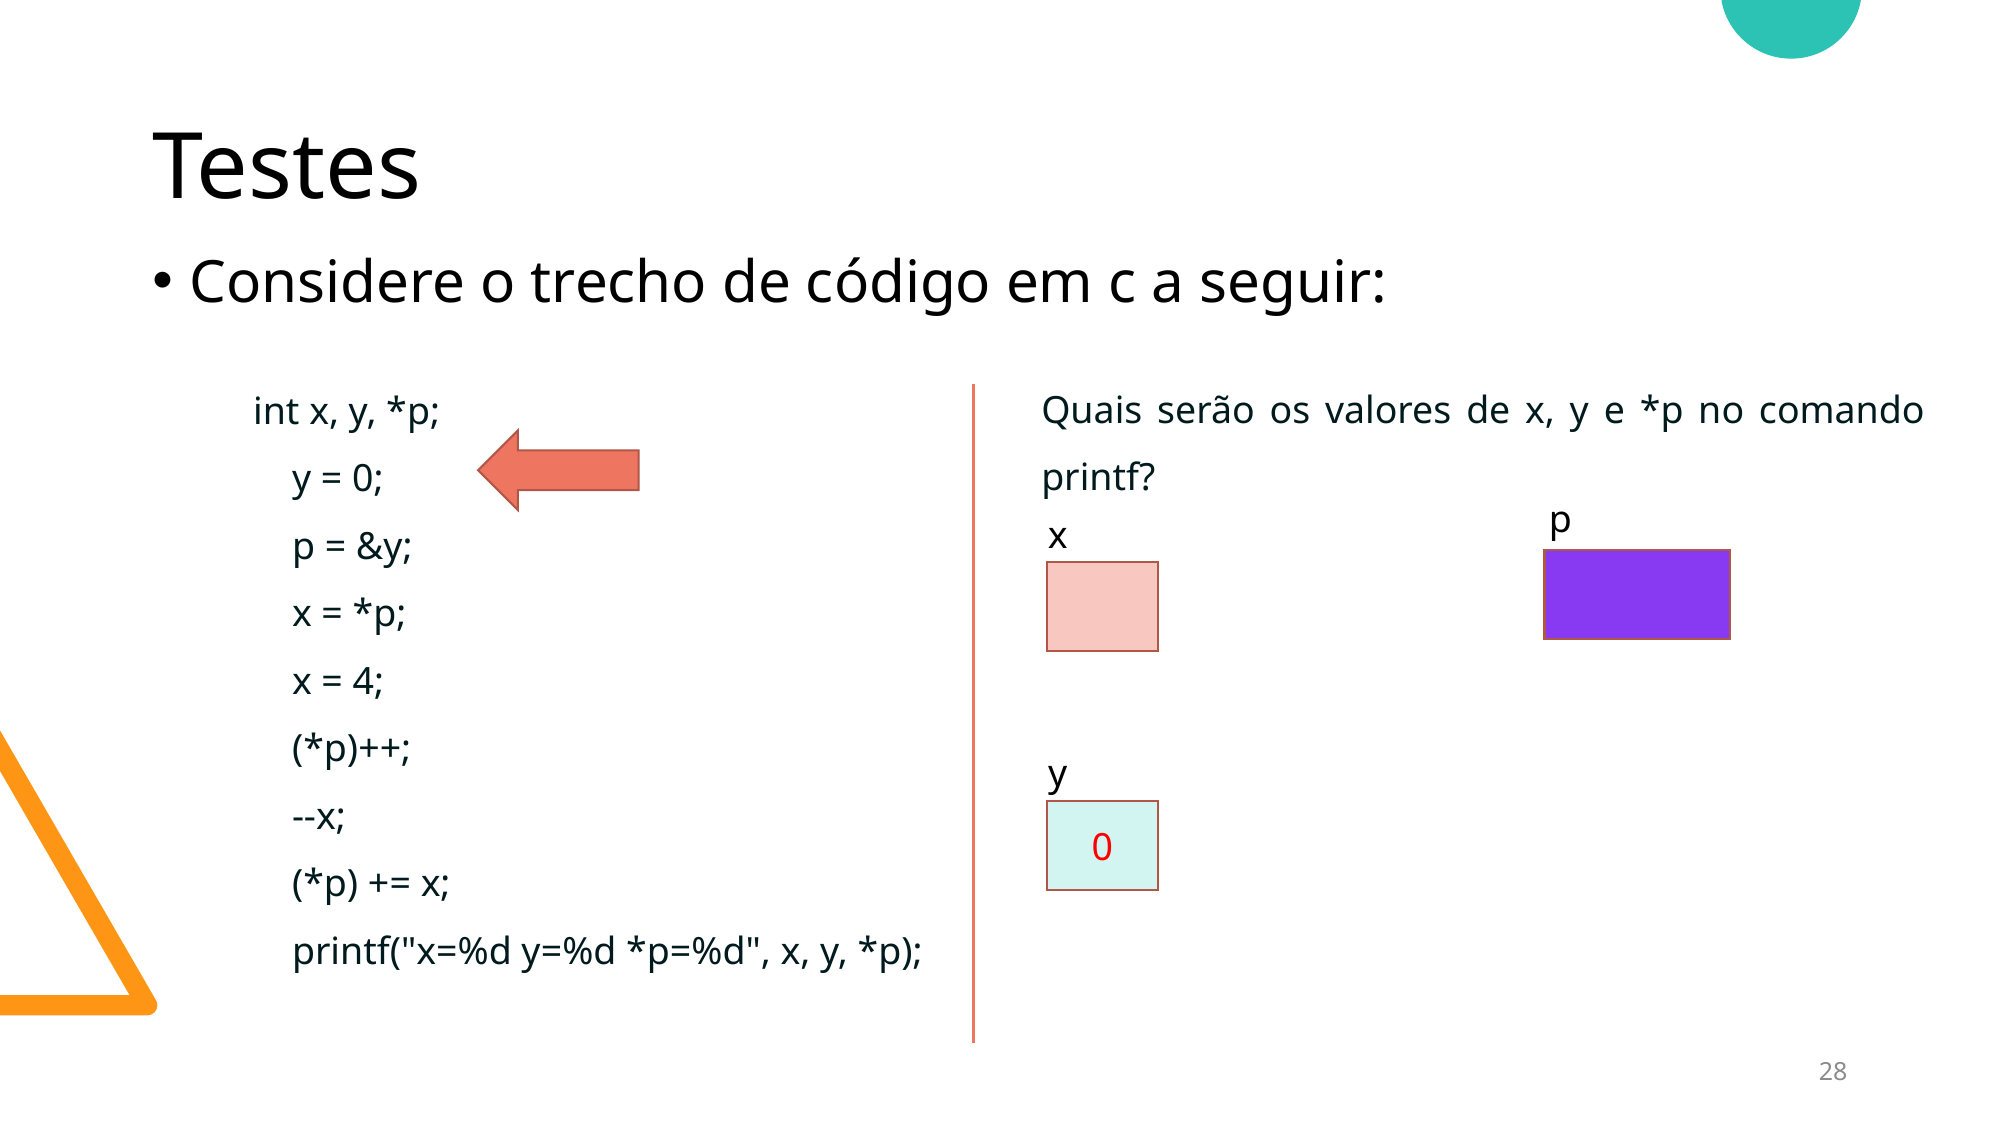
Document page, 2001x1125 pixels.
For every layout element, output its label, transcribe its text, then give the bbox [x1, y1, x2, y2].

text_box x [1033, 503, 1083, 564]
text_box y [1033, 741, 1083, 802]
slide_number 28 [1412, 1042, 1863, 1103]
text_box [1046, 561, 1159, 652]
text_box 0 [1046, 800, 1159, 891]
text_box p [1534, 487, 1587, 548]
list Considere o trecho de código em c a seguir: [137, 244, 1863, 357]
title Testes [137, 59, 1863, 244]
text_box [476, 428, 640, 513]
text_box [1543, 549, 1731, 640]
text_box int x, y, *p; y = 0; p = &y; x = *p; x = 4; (*p)++; --x; (*p) += x; printf("x=%d y=%d *p=%d", x, y, *p); [238, 356, 939, 1085]
text_box Quais serão os valores de x, y e *p no comando printf? [1026, 355, 1941, 506]
